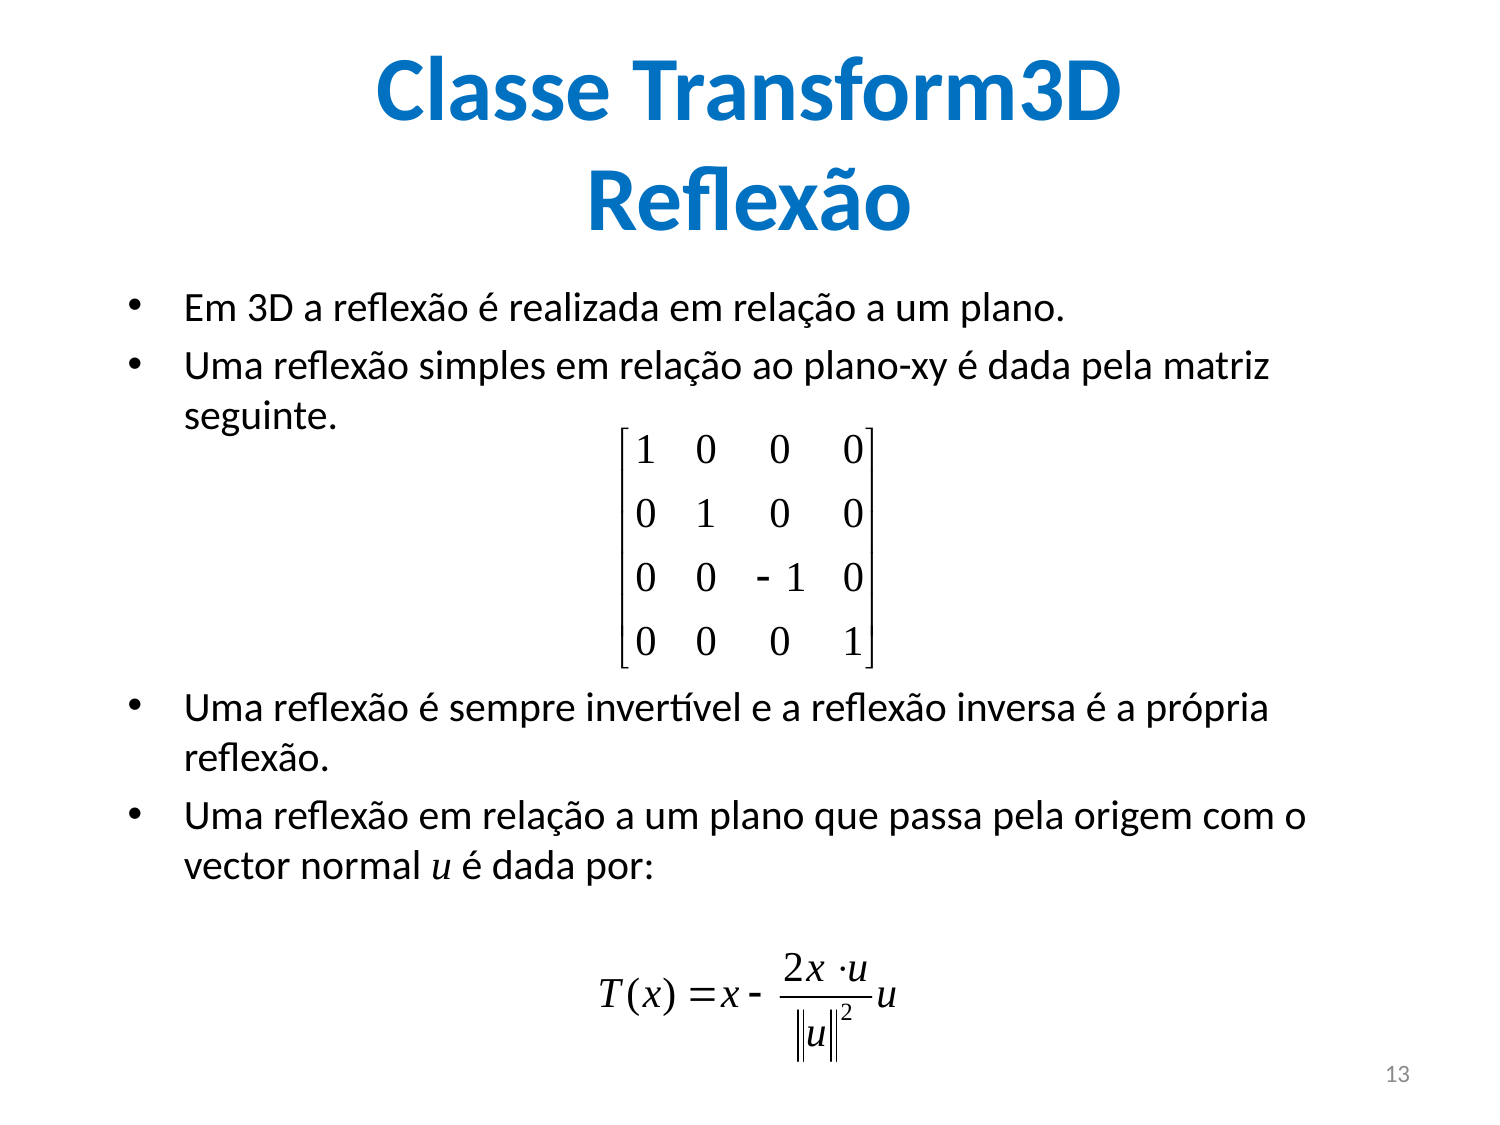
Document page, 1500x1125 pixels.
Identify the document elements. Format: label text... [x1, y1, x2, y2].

text_box 13 [1074, 1042, 1425, 1103]
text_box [611, 420, 889, 677]
title Classe Transform3D Reflexão [75, 45, 1425, 233]
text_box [593, 940, 907, 1072]
text_box Em 3D a reflexão é realizada em relação a um plano. Uma reflexão simples em relação ao plano-xy é dada pela matriz seguinte. Uma reflexão é sempre invertível e a reflexão inversa é a própria reflexão. Uma reflexão em relação a um plano que passa pela origem com o vector normal u é dada por: [112, 271, 1407, 917]
